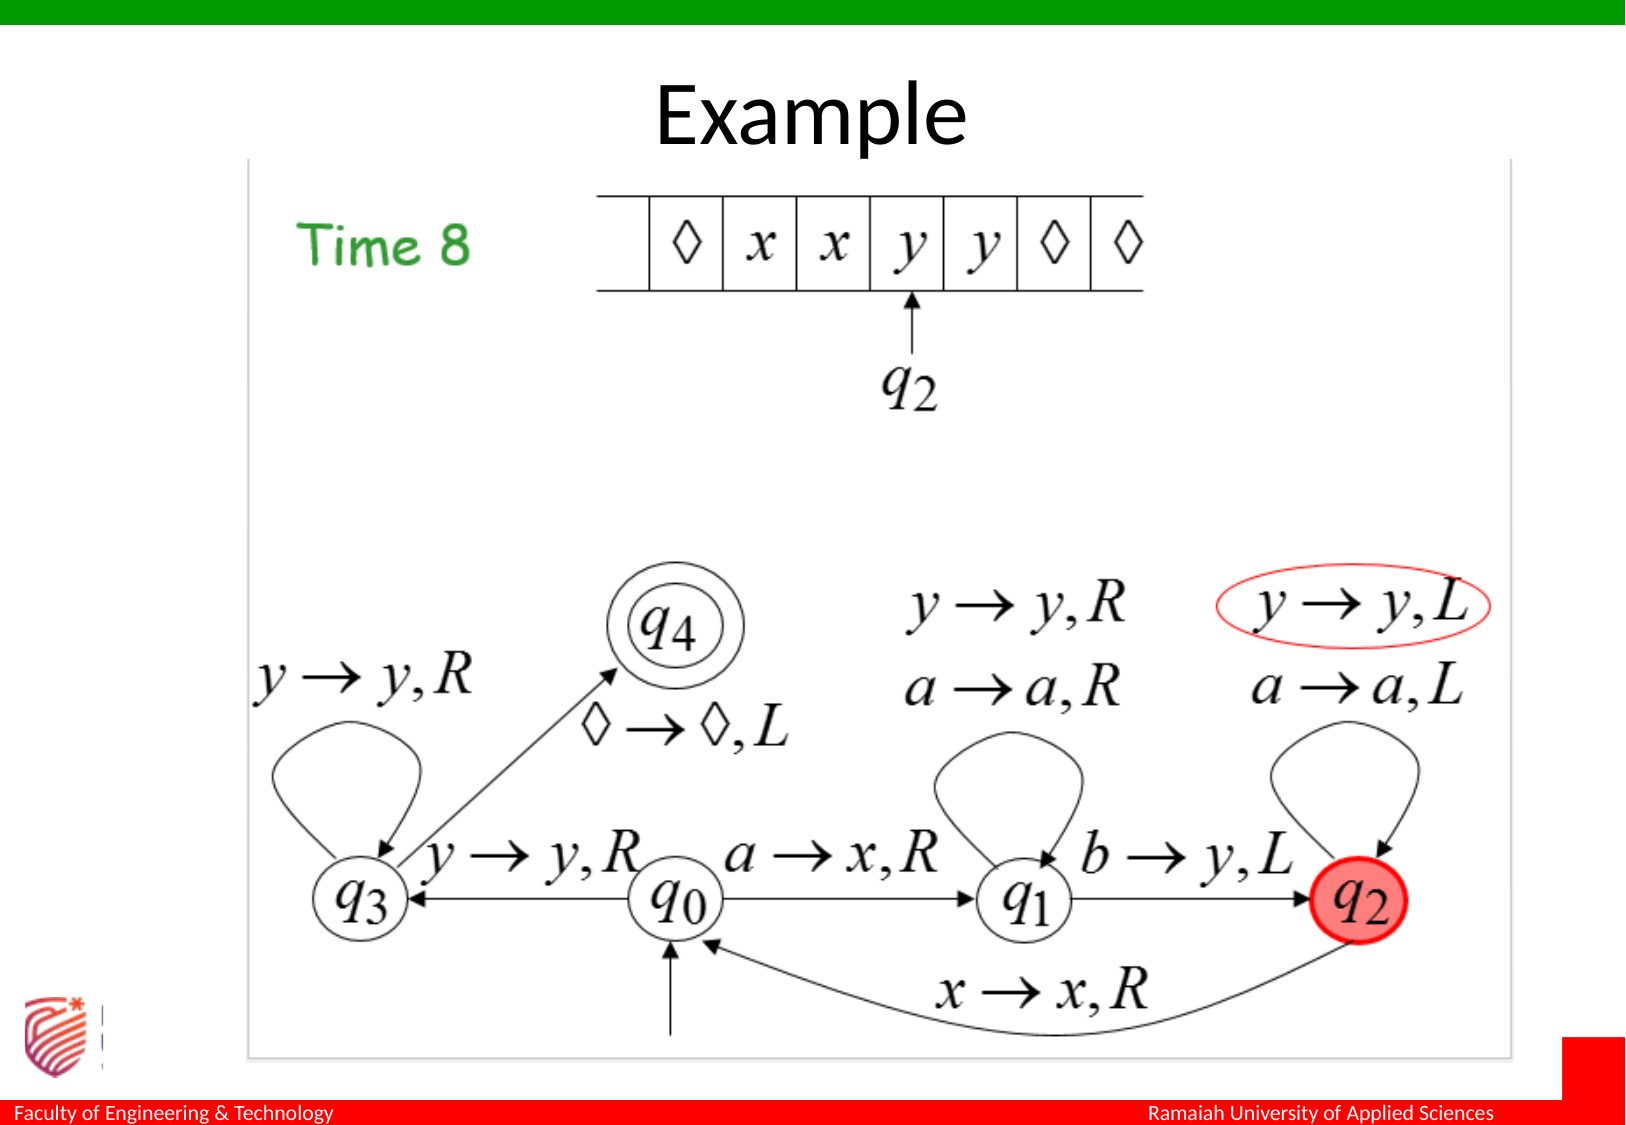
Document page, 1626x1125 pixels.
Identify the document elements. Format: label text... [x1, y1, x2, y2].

picture [246, 159, 1515, 1063]
text_box Example [81, 45, 1544, 233]
picture [24, 997, 104, 1078]
